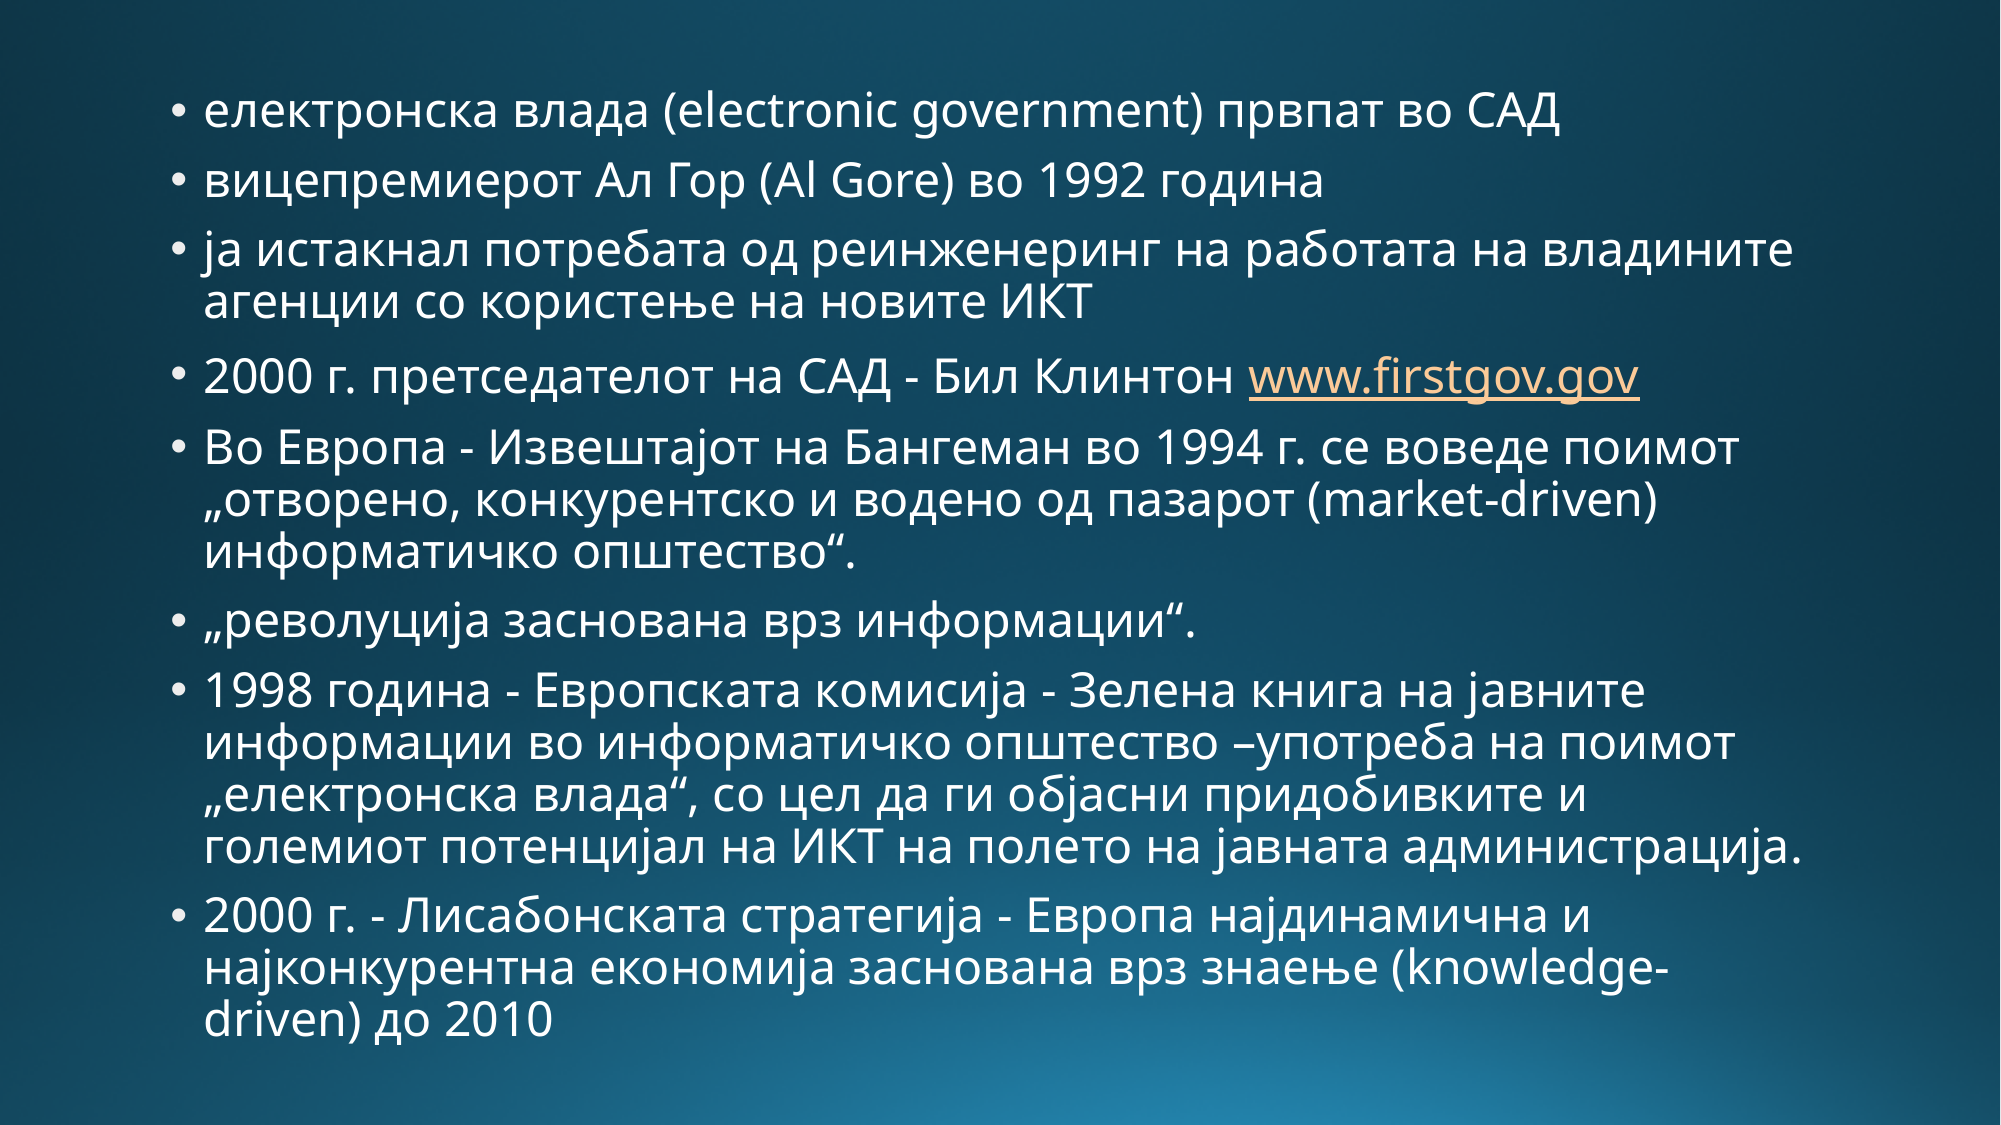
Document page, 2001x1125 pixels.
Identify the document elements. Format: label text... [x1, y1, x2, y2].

picture [0, 0, 2001, 1125]
list електронска влада (electronic government) првпат во САД вицепремиерот Ал Гор (Al Gore) во 1992 година ја истакнал потребата од реинженеринг на работата на владините агенции со користење на новите ИКТ 2000 г. претседателот на САД - Бил Клинтон www.firstgov.gov Во Европа - Извештајот на Бангеман во 1994 г. се воведе поимот „отворено, конкурентско и водено од пазарот (market-driven) информатичко општество“. „револуција заснована врз информации“. 1998 година - Европската комисија - Зелена книга на јавните информации во информатичко општество –употреба на поимот „електронска влада“, со цел да ги објасни придобивките и големиот потенцијал на ИКТ на полето на јавната администрација. 2000 г. - Лисабонската стратегија - Европа најдинамична и најконкурентна економија заснована врз знаење (knowledge-driven) до 2010 [155, 78, 1835, 1093]
